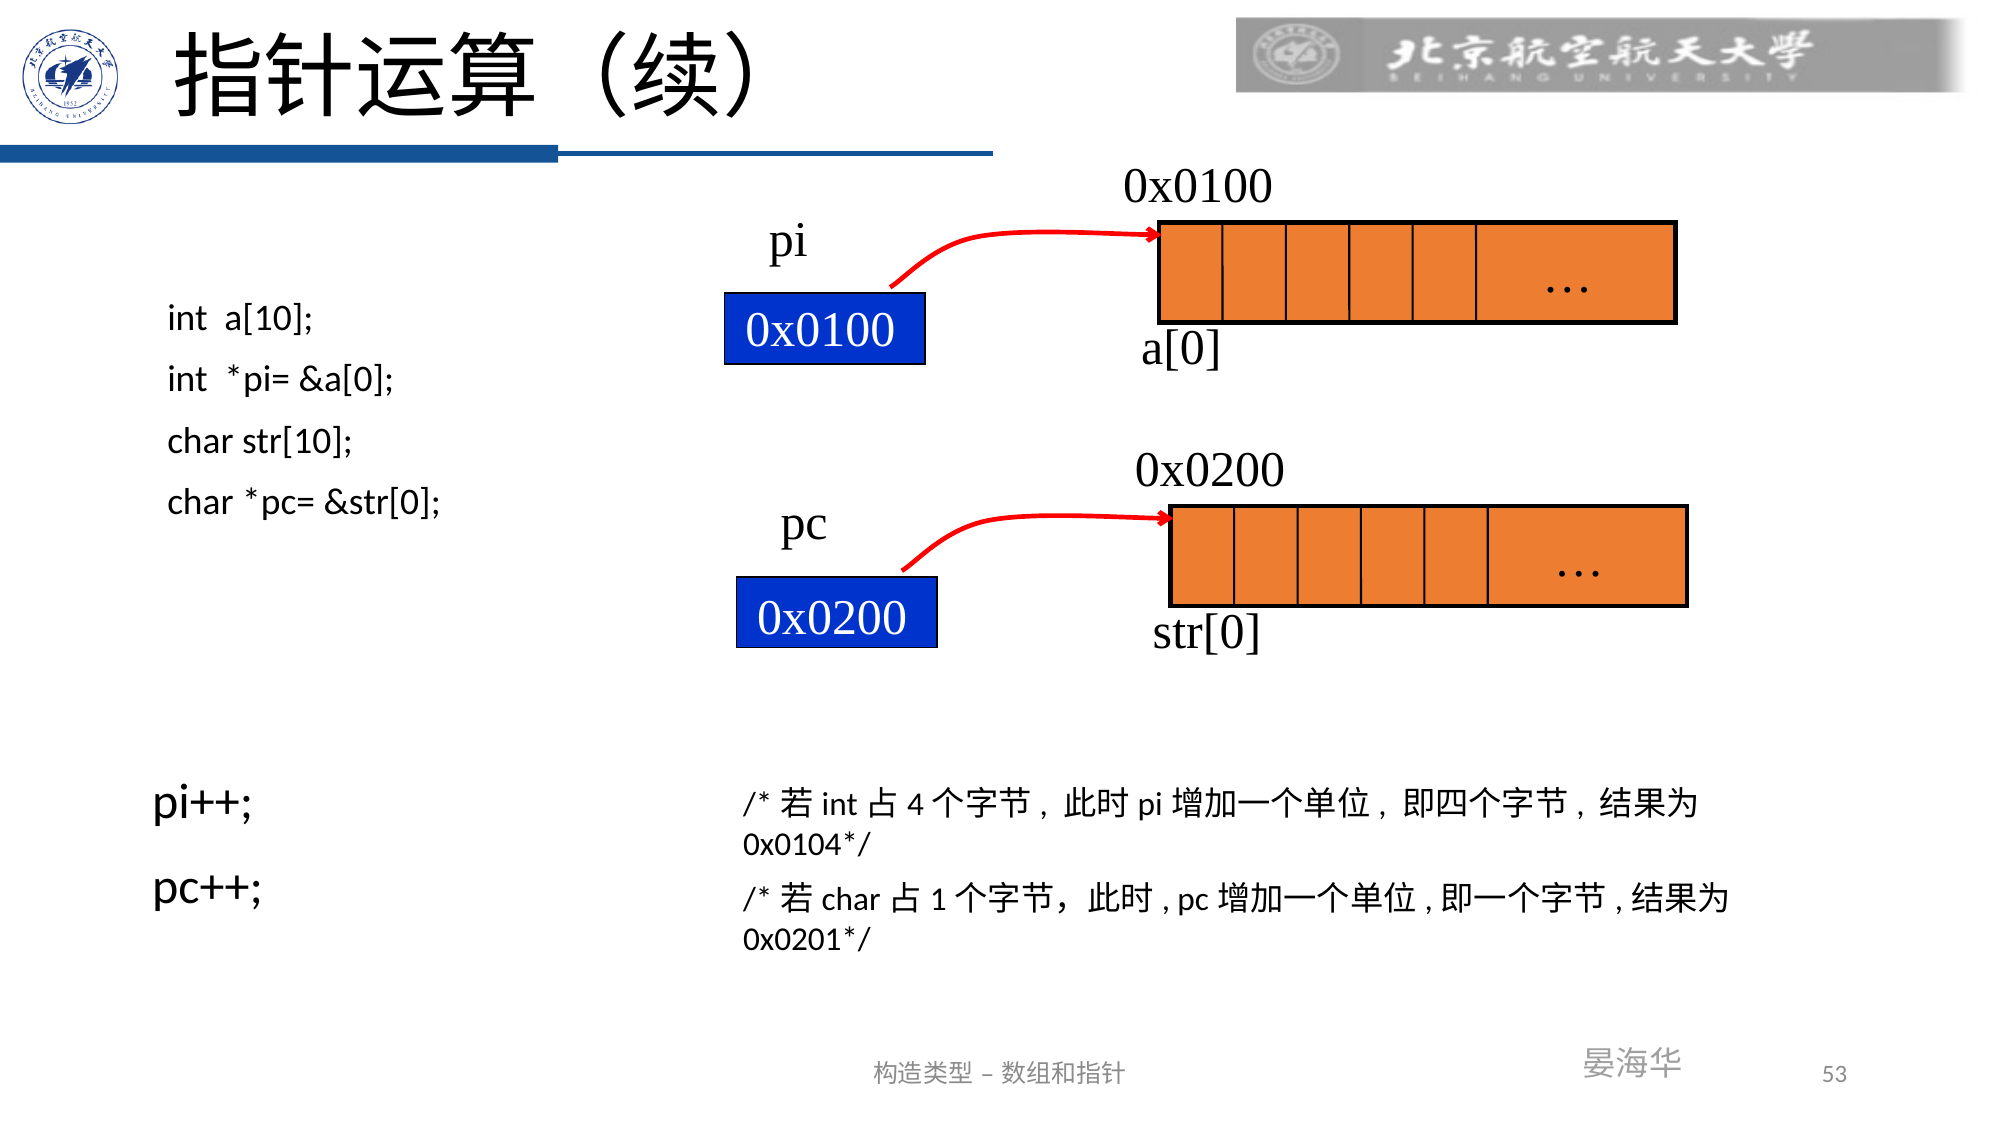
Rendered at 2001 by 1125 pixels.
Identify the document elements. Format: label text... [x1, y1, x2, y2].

footer 构造类型 – 数组和指针 [662, 1042, 1338, 1103]
text_box /*若int占4个字节, 此时pi增加一个单位, 即四个字节, 结果为0x0104*/ [728, 774, 1792, 869]
text_box pi++; pc++; [137, 760, 1425, 921]
picture [16, 23, 124, 130]
list int a[10]; int *pi= &a[0]; char str[10]; char *pc= &str[0]; [152, 290, 1476, 774]
text_box /*若char占1个字节，此时, pc增加一个单位,即一个字节,结果为0x0201*/ [728, 869, 1816, 965]
slide_number 53 [1412, 1042, 1863, 1103]
title 指针运算（续） [157, 21, 1501, 140]
picture [1236, 0, 2000, 102]
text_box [724, 145, 1688, 666]
